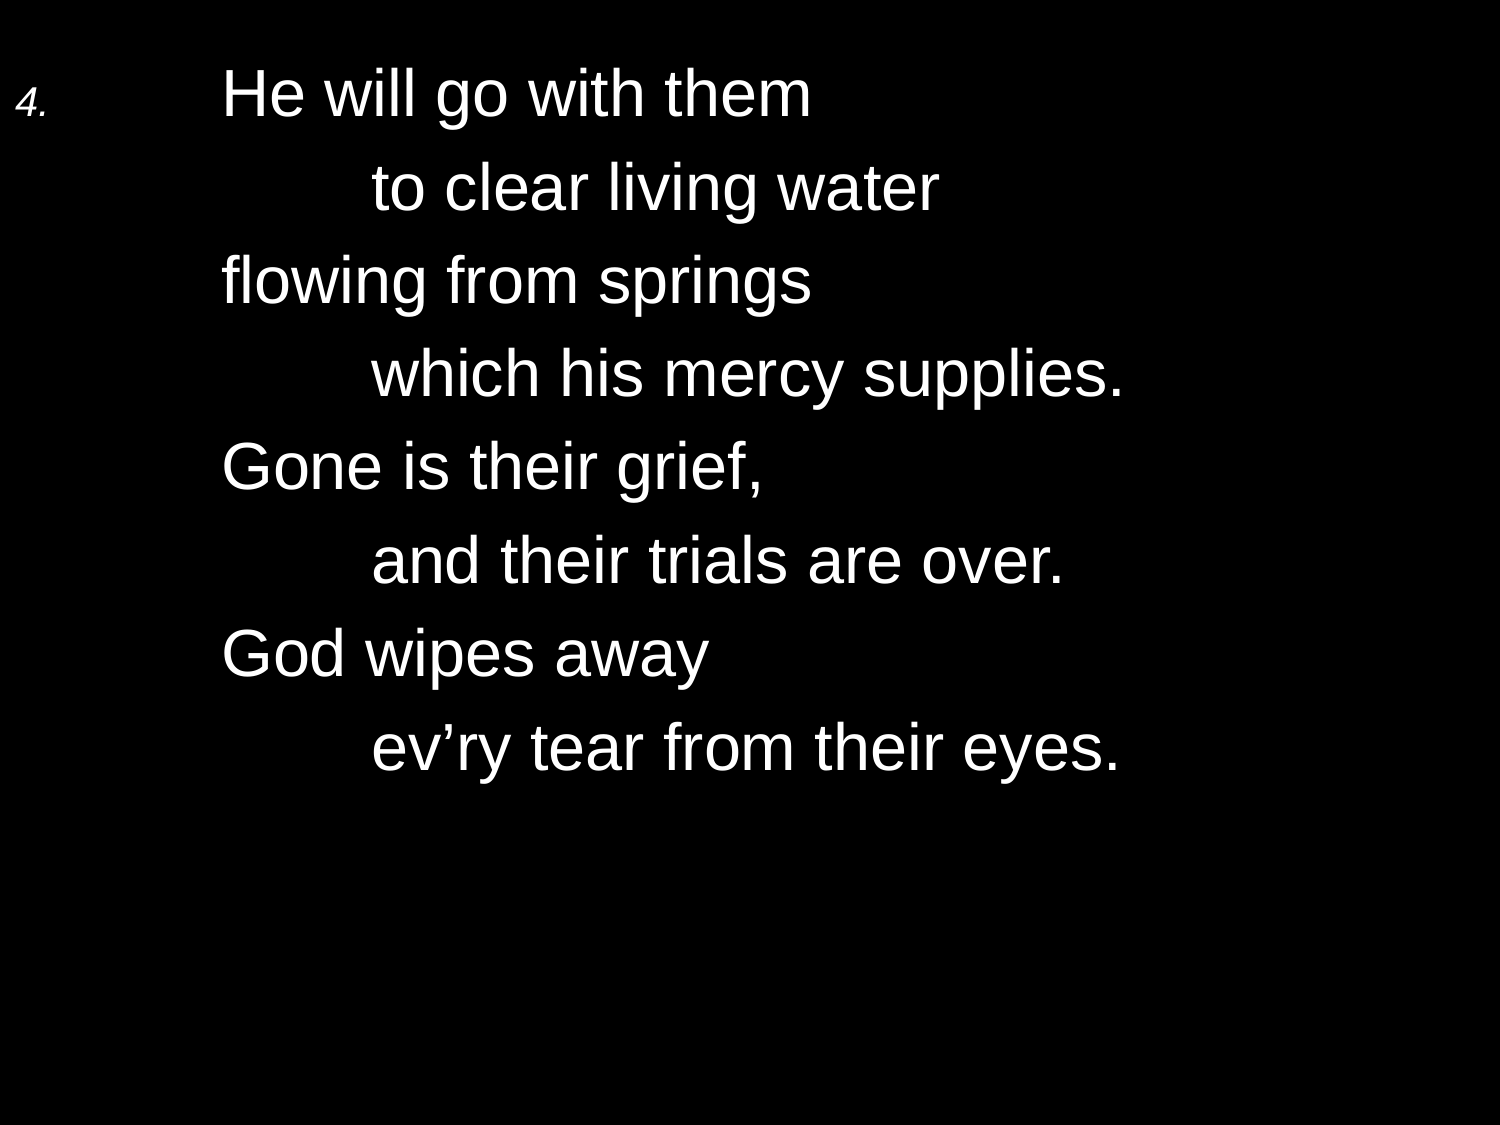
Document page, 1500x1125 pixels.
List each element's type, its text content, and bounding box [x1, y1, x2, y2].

list 4. He will go with them to clear living water flowing from springs which his mercy supplies. Gone is their grief, and their trials are over. God wipes away ev’ry tear from their eyes. [0, 42, 1500, 1047]
